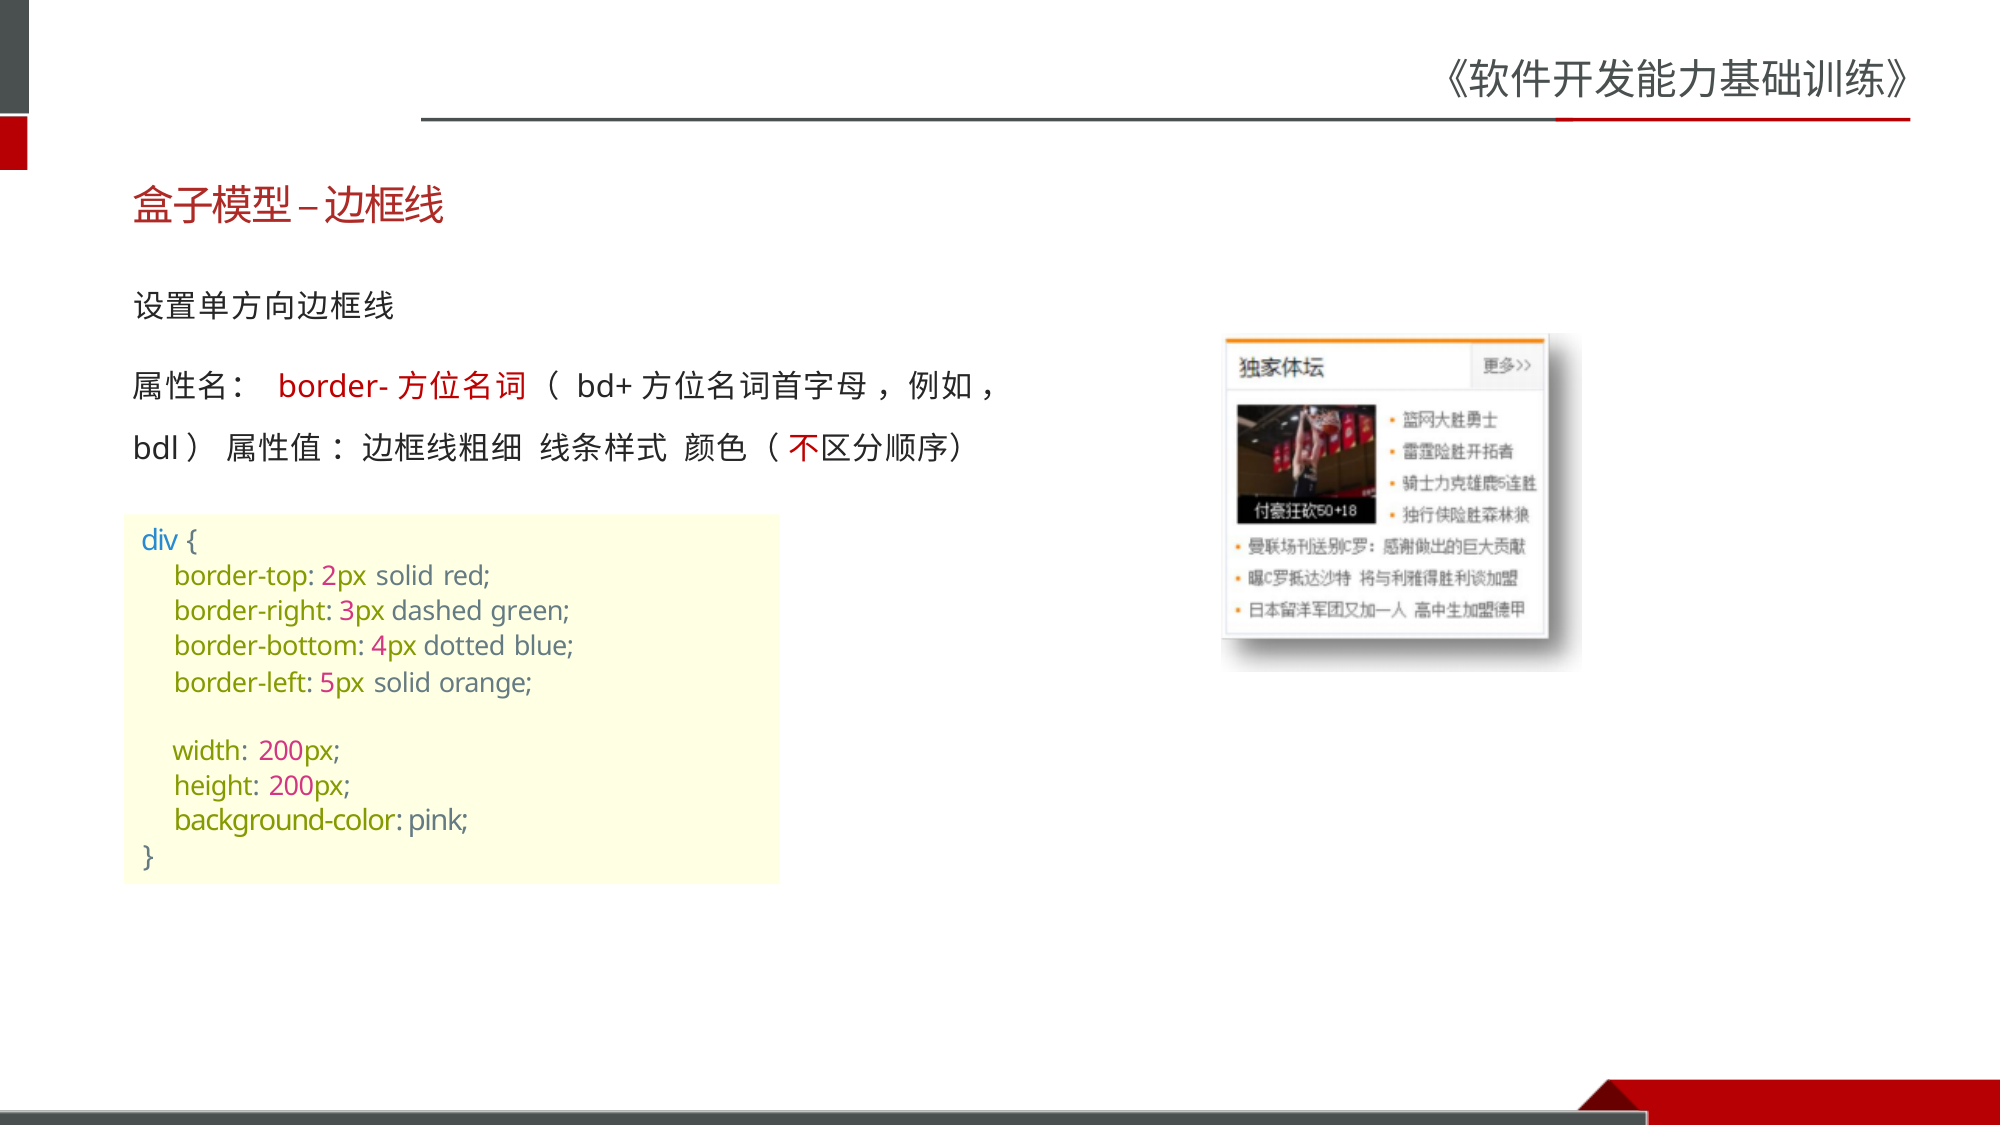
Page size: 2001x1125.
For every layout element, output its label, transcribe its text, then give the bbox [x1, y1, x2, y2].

text_box 盒子模型 – 边框线 [130, 181, 467, 232]
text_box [420, 117, 1911, 122]
text_box 《软件开发能力基础训练》 [759, 43, 1929, 105]
picture [0, 0, 29, 170]
picture [0, 1079, 1649, 1125]
text_box div { border-top: 2px solid red; border-right: 3px dashed green; border-bottom: 4px dotted blue; border-left: 5px solid orange; width: 200px; height: 200px; background-color: pink; } [124, 514, 780, 885]
text_box 设置单方向边框线 属性名： border-方位名词（ bd+方位名词首字母 ，例如 ， bdl） 属性值 ：边框线粗细 线条样式 颜色（ 不区分顺序） [130, 286, 1063, 469]
picture [1220, 333, 1582, 672]
text_box HTML+ CSS [0, 1077, 2000, 1125]
